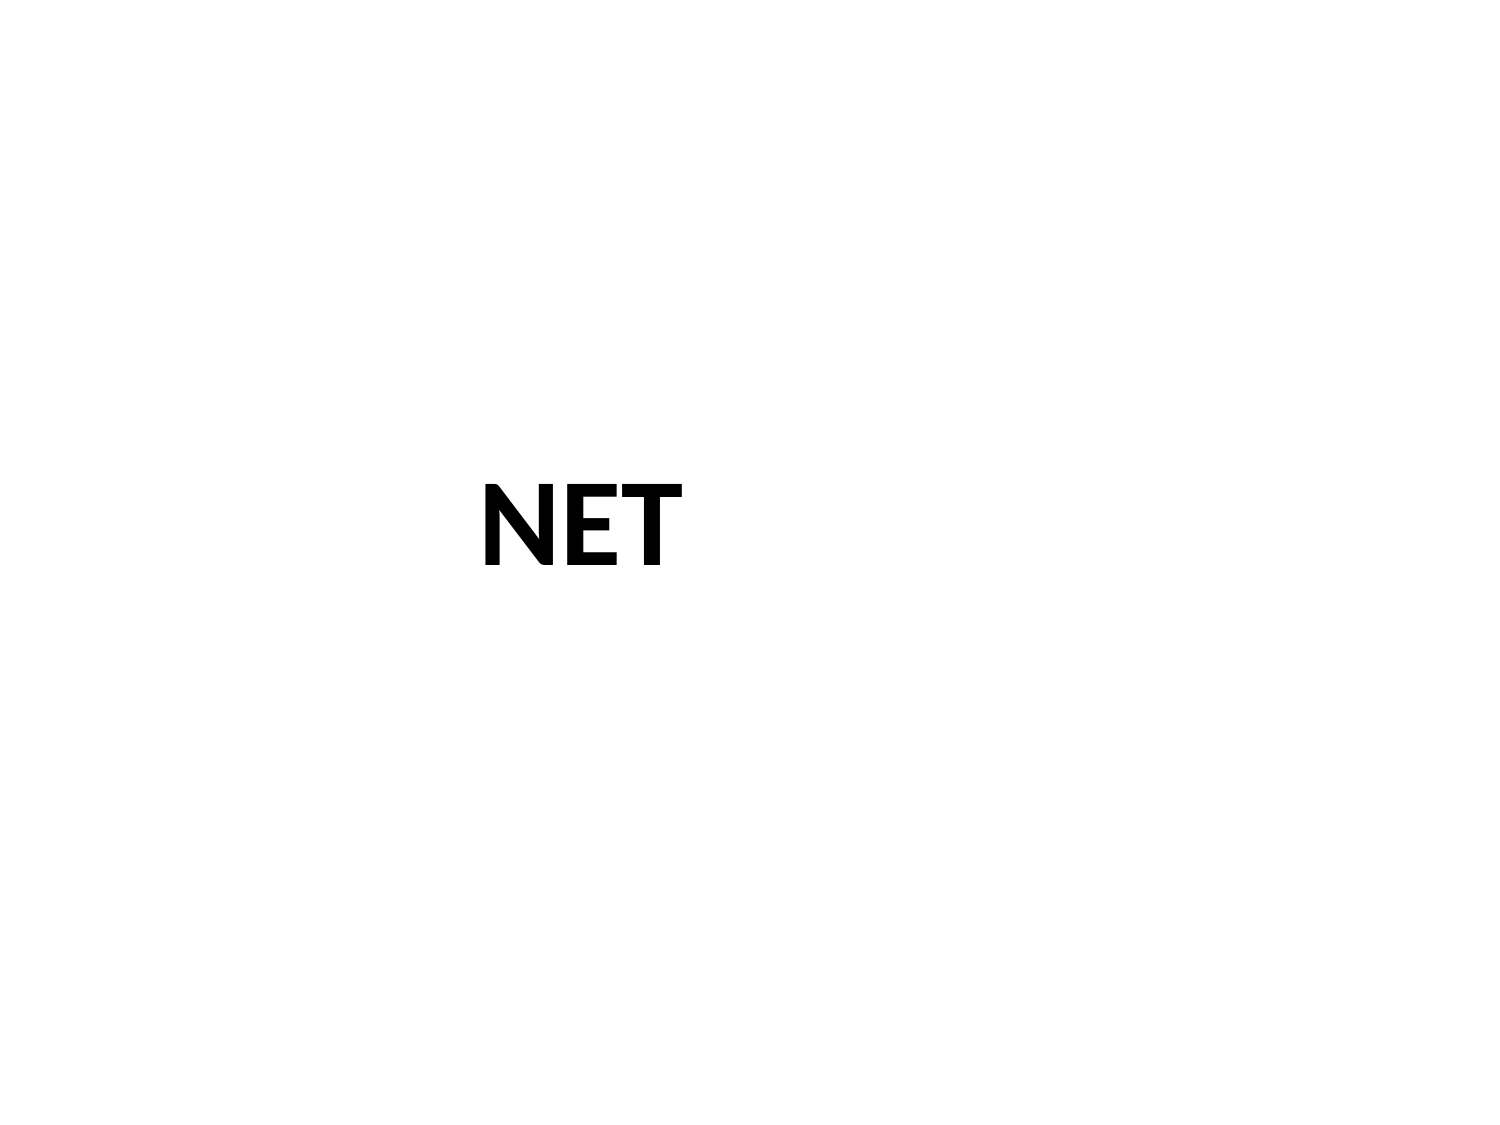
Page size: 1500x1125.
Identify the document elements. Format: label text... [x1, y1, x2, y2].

text_box NET [463, 433, 1022, 748]
